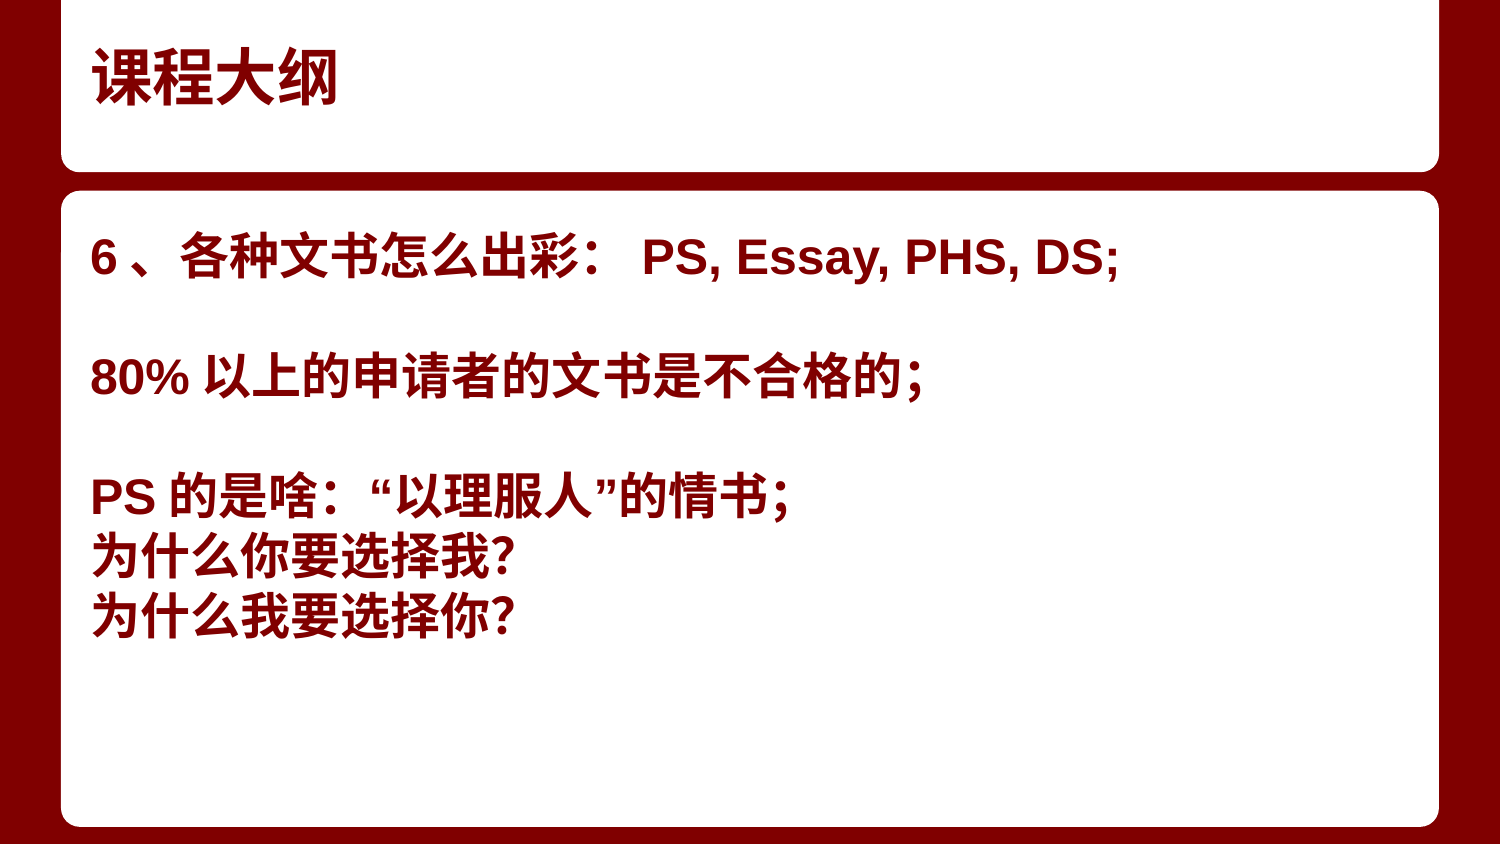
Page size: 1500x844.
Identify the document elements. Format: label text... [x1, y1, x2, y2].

title 课程大纲 [75, 22, 1425, 81]
list 6、各种文书怎么出彩：PS, Essay, PHS, DS; 80%以上的申请者的文书是不合格的； PS的是啥：“以理服人”的情书； 为什么你要选择我？ 为什么我要选择你？ [75, 209, 1425, 796]
